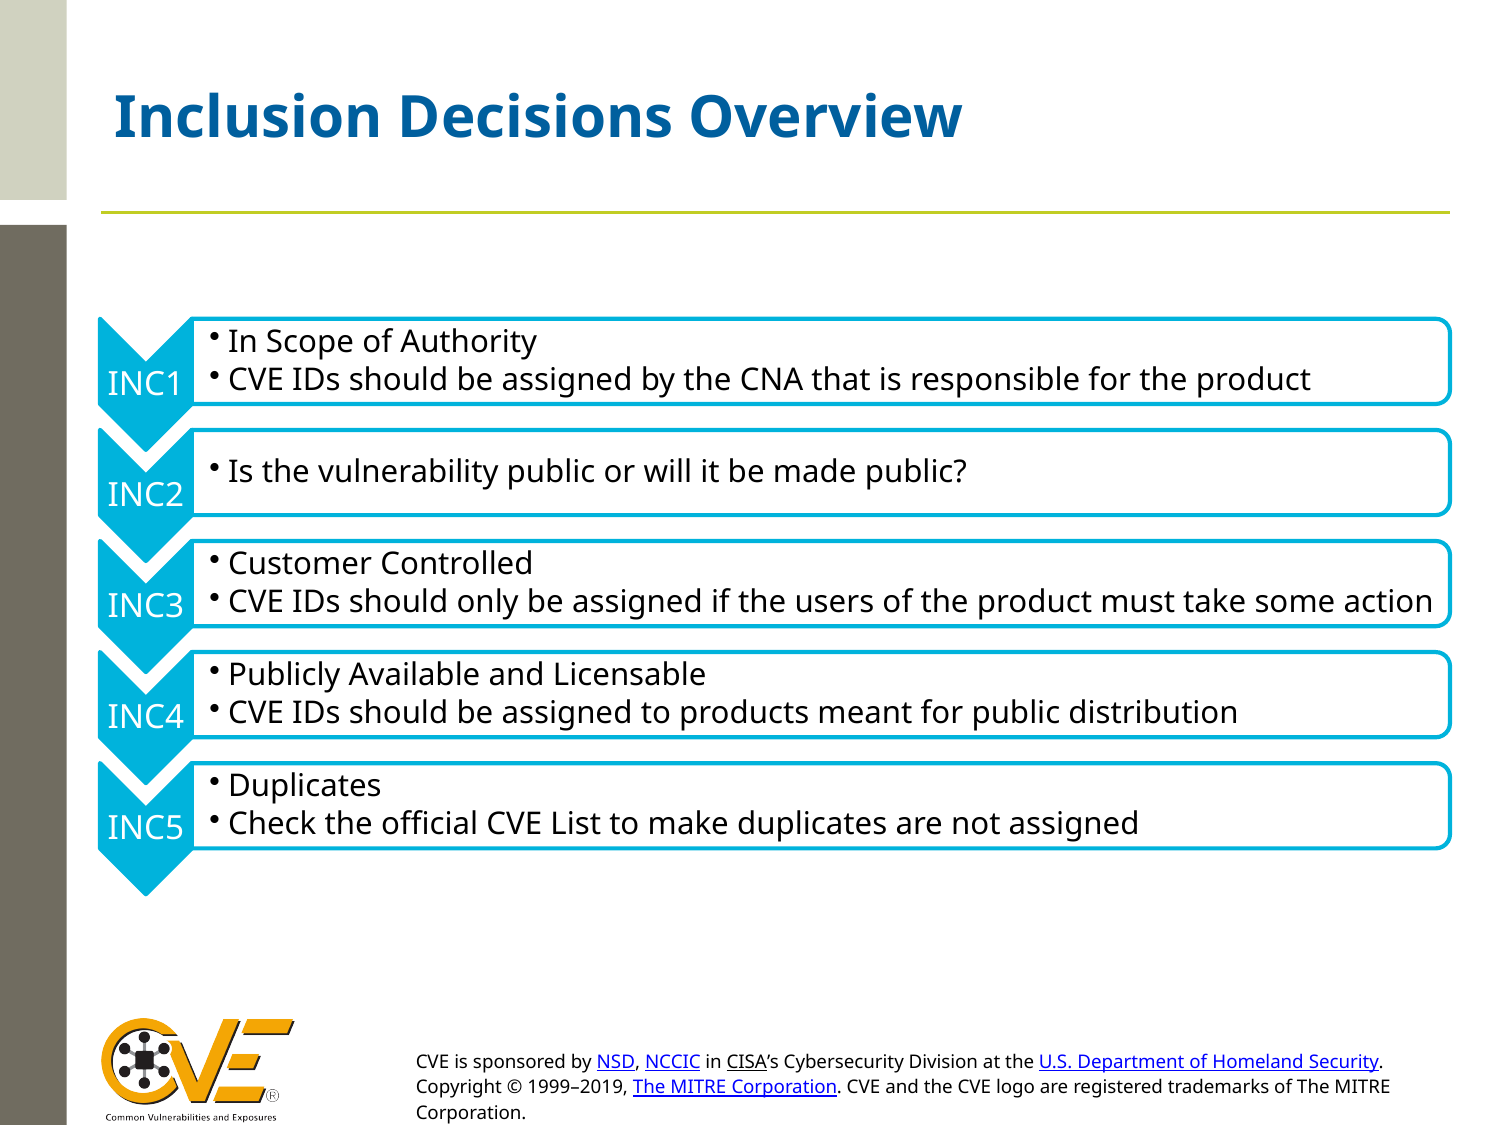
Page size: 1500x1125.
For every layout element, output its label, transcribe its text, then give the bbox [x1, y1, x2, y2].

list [99, 318, 1451, 895]
picture [101, 1018, 295, 1123]
title Inclusion Decisions Overview [99, 45, 1248, 188]
